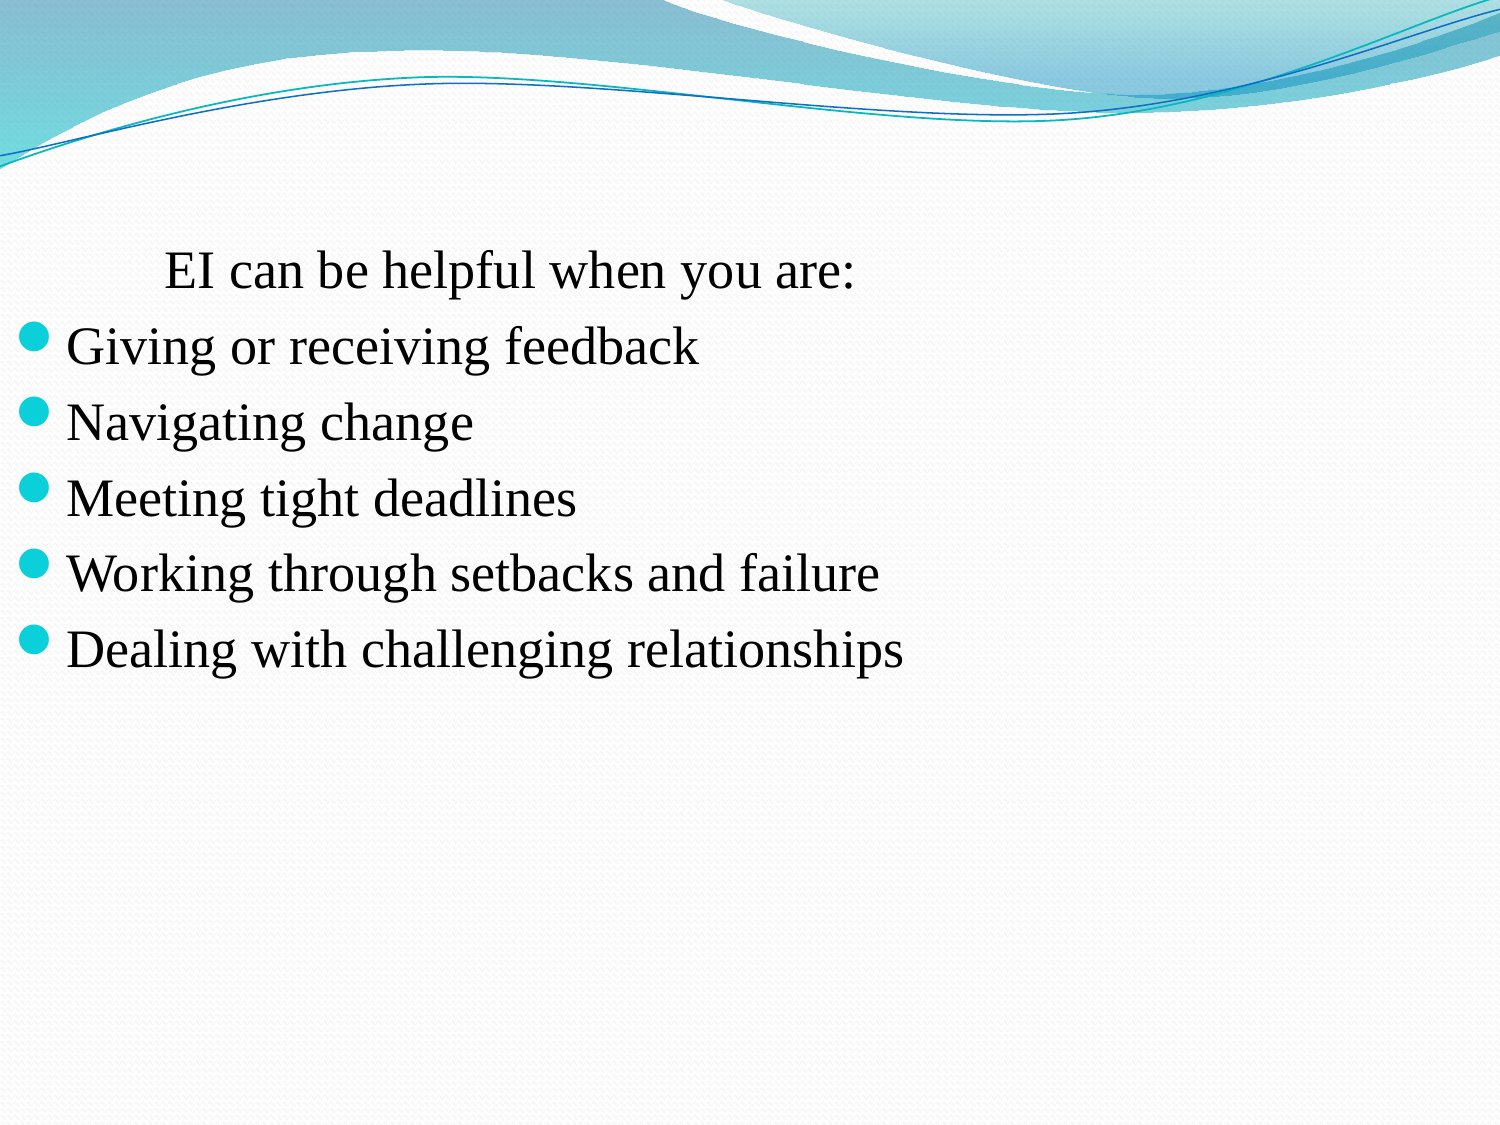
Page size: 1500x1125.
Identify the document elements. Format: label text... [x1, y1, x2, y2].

list EI can be helpful when you are: Giving or receiving feedback Navigating change Meeting tight deadlines Working through setbacks and failure Dealing with challenging relationships [0, 0, 1500, 1125]
